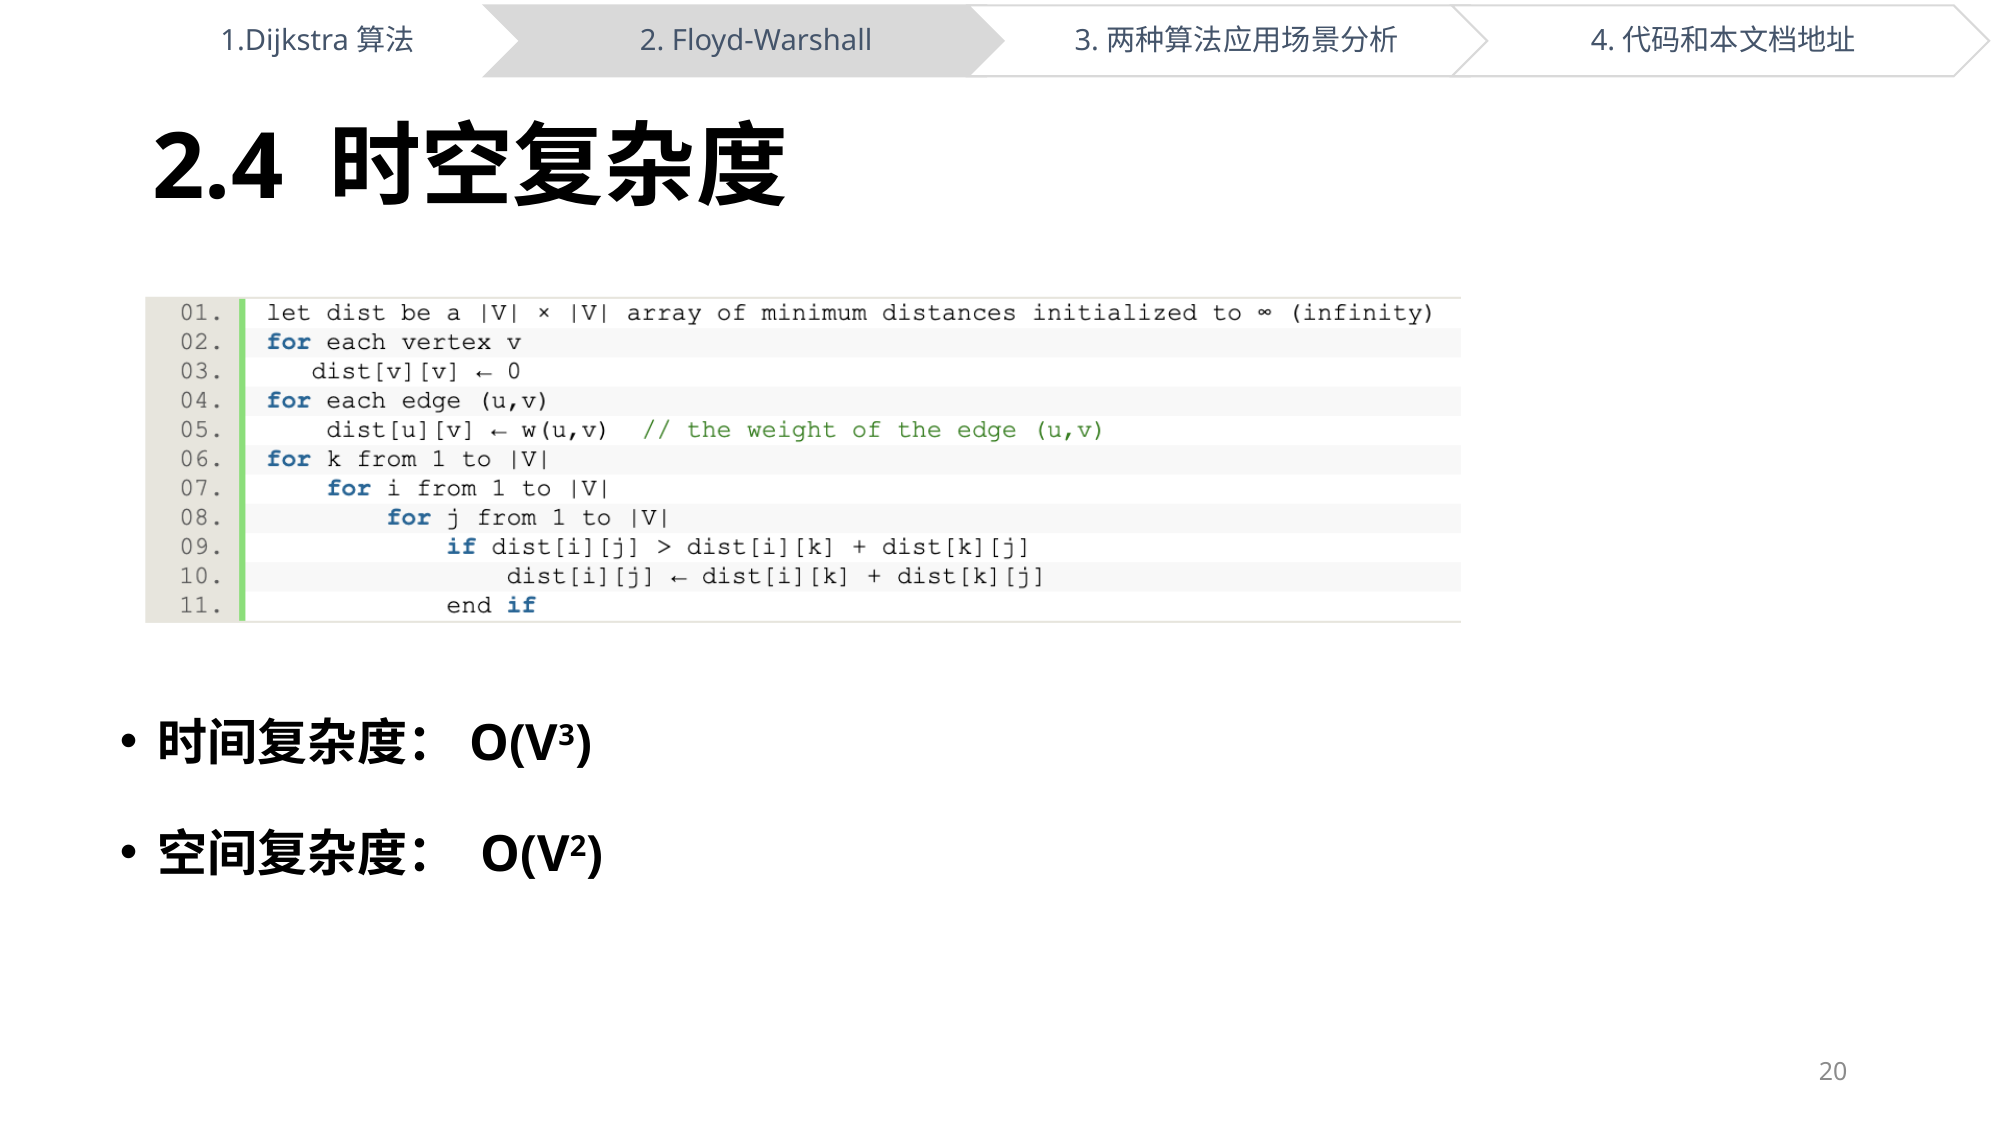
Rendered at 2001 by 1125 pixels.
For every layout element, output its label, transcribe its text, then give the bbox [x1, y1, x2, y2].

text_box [0, 5, 1991, 77]
picture [137, 278, 1461, 648]
slide_number 20 [1412, 1042, 1863, 1103]
title 2.4 时空复杂度 [137, 77, 1863, 278]
list 时间复杂度：O(V3) 空间复杂度： O(V2) [104, 673, 1783, 1052]
